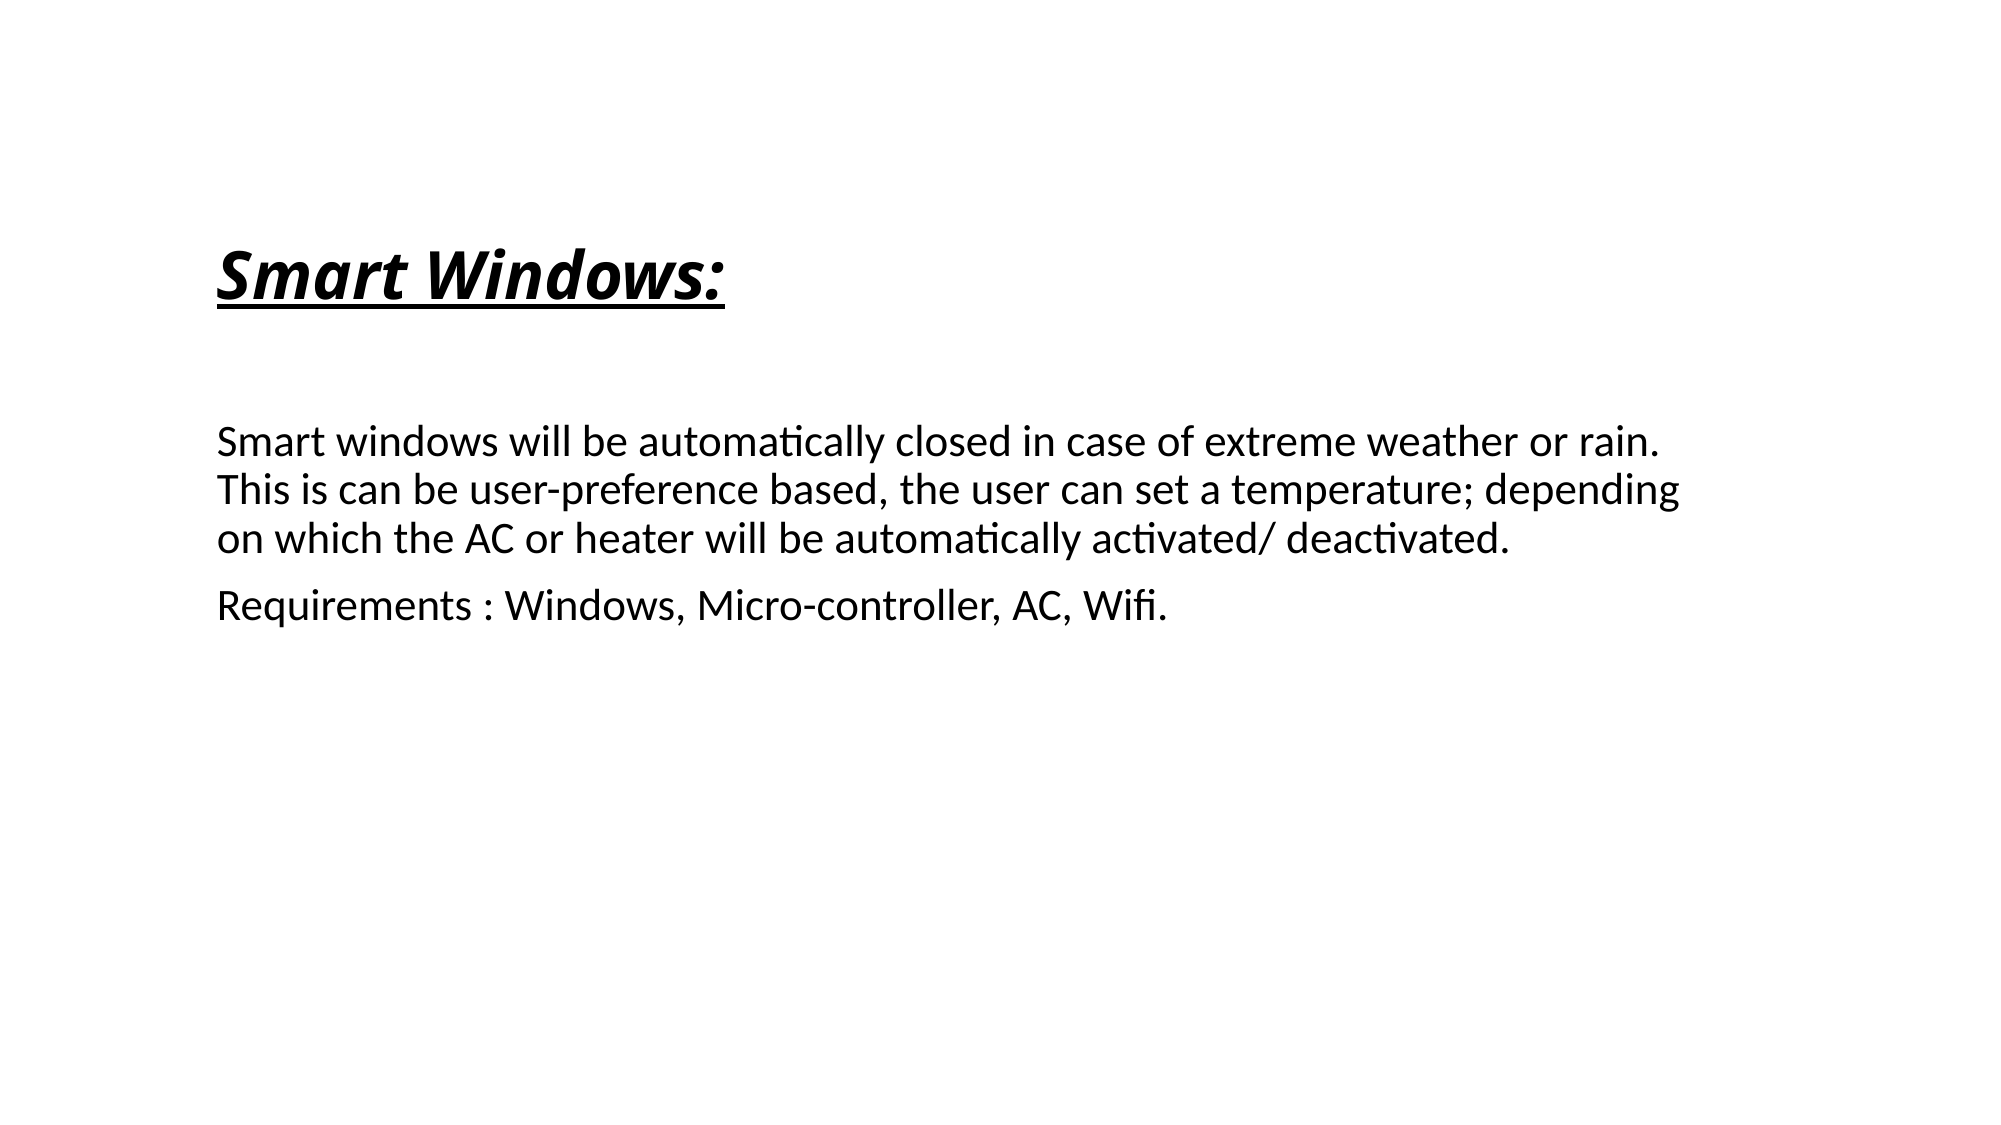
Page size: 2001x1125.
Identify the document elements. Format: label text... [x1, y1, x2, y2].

title Smart Windows: [201, 210, 1000, 322]
subtitle Smart windows will be automatically closed in case of extreme weather or rain. This is can be user-preference based, the user can set a temperature; depending on which the AC or heater will be automatically activated/ deactivated. Requirements : Windows, Micro-controller, AC, Wifi. [201, 409, 1702, 682]
